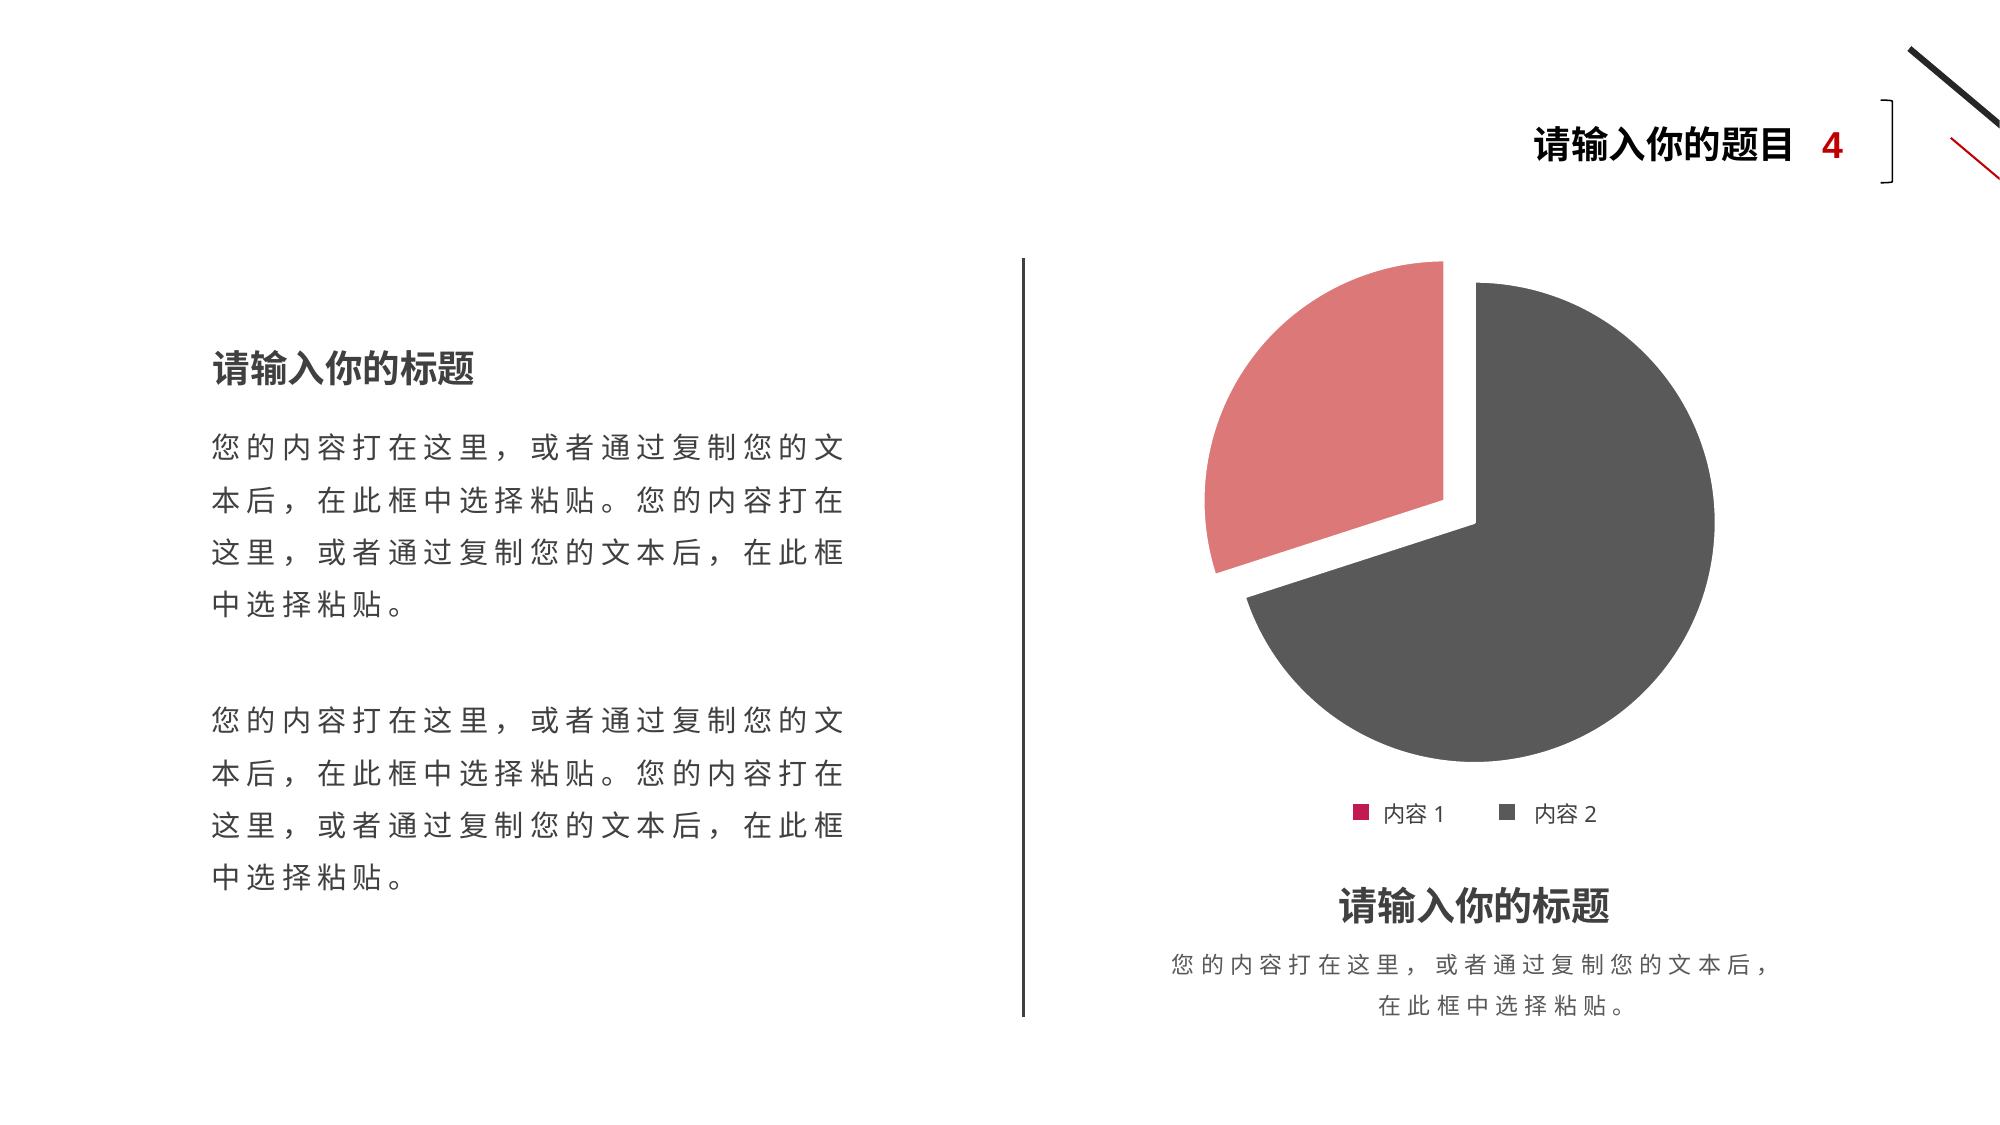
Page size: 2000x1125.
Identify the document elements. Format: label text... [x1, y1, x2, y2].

text_box 您的内容打在这里，或者通过复制您的文本后，在此框中选择粘贴。您的内容打在这里，或者通过复制您的文本后，在此框中选择粘贴。 [196, 677, 882, 955]
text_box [1164, 881, 1794, 1018]
text_box 请输入你的标题 [197, 338, 491, 398]
text_box 您的内容打在这里，或者通过复制您的文本后，在此框中选择粘贴。您的内容打在这里，或者通过复制您的文本后，在此框中选择粘贴。 [196, 404, 882, 677]
text_box [1880, 99, 1894, 184]
chart [1177, 258, 1772, 786]
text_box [1909, 48, 2000, 192]
text_box 请输入你的题目 4 [1518, 113, 1858, 174]
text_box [1351, 798, 1624, 827]
